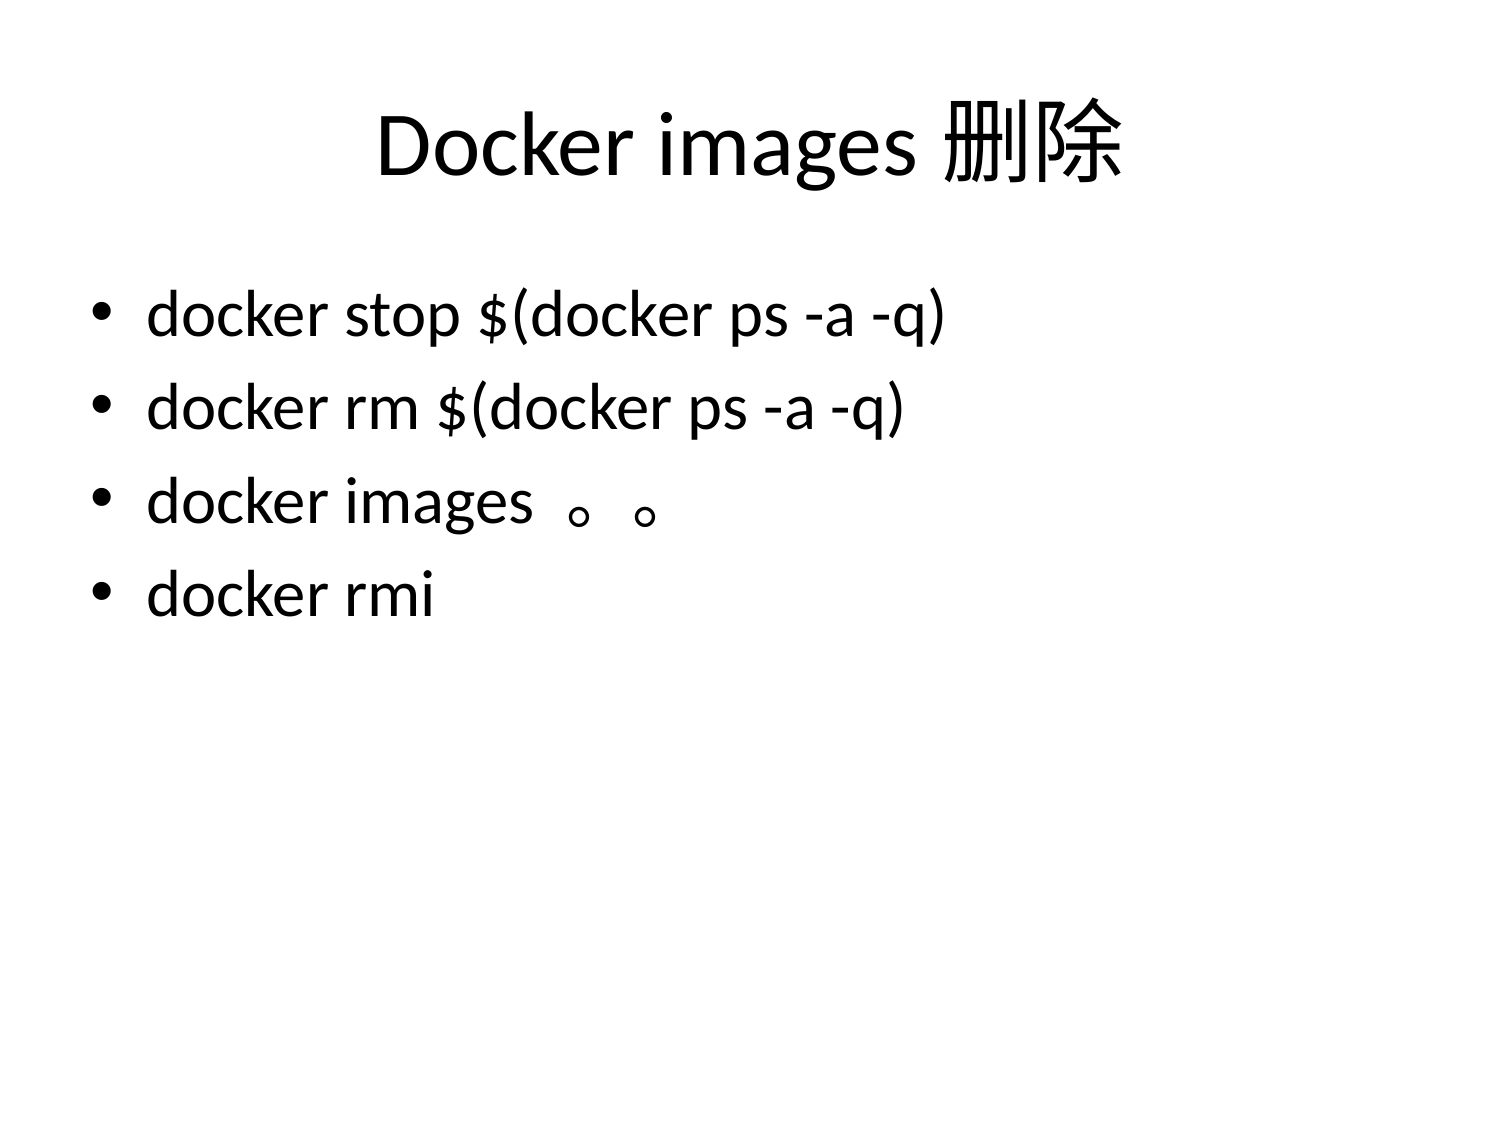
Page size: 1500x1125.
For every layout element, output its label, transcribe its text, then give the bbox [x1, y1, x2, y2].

title Docker images删除 [75, 45, 1425, 233]
list docker stop $(docker ps -a -q) docker rm $(docker ps -a -q) docker images 。。 docker rmi [75, 262, 1425, 1005]
